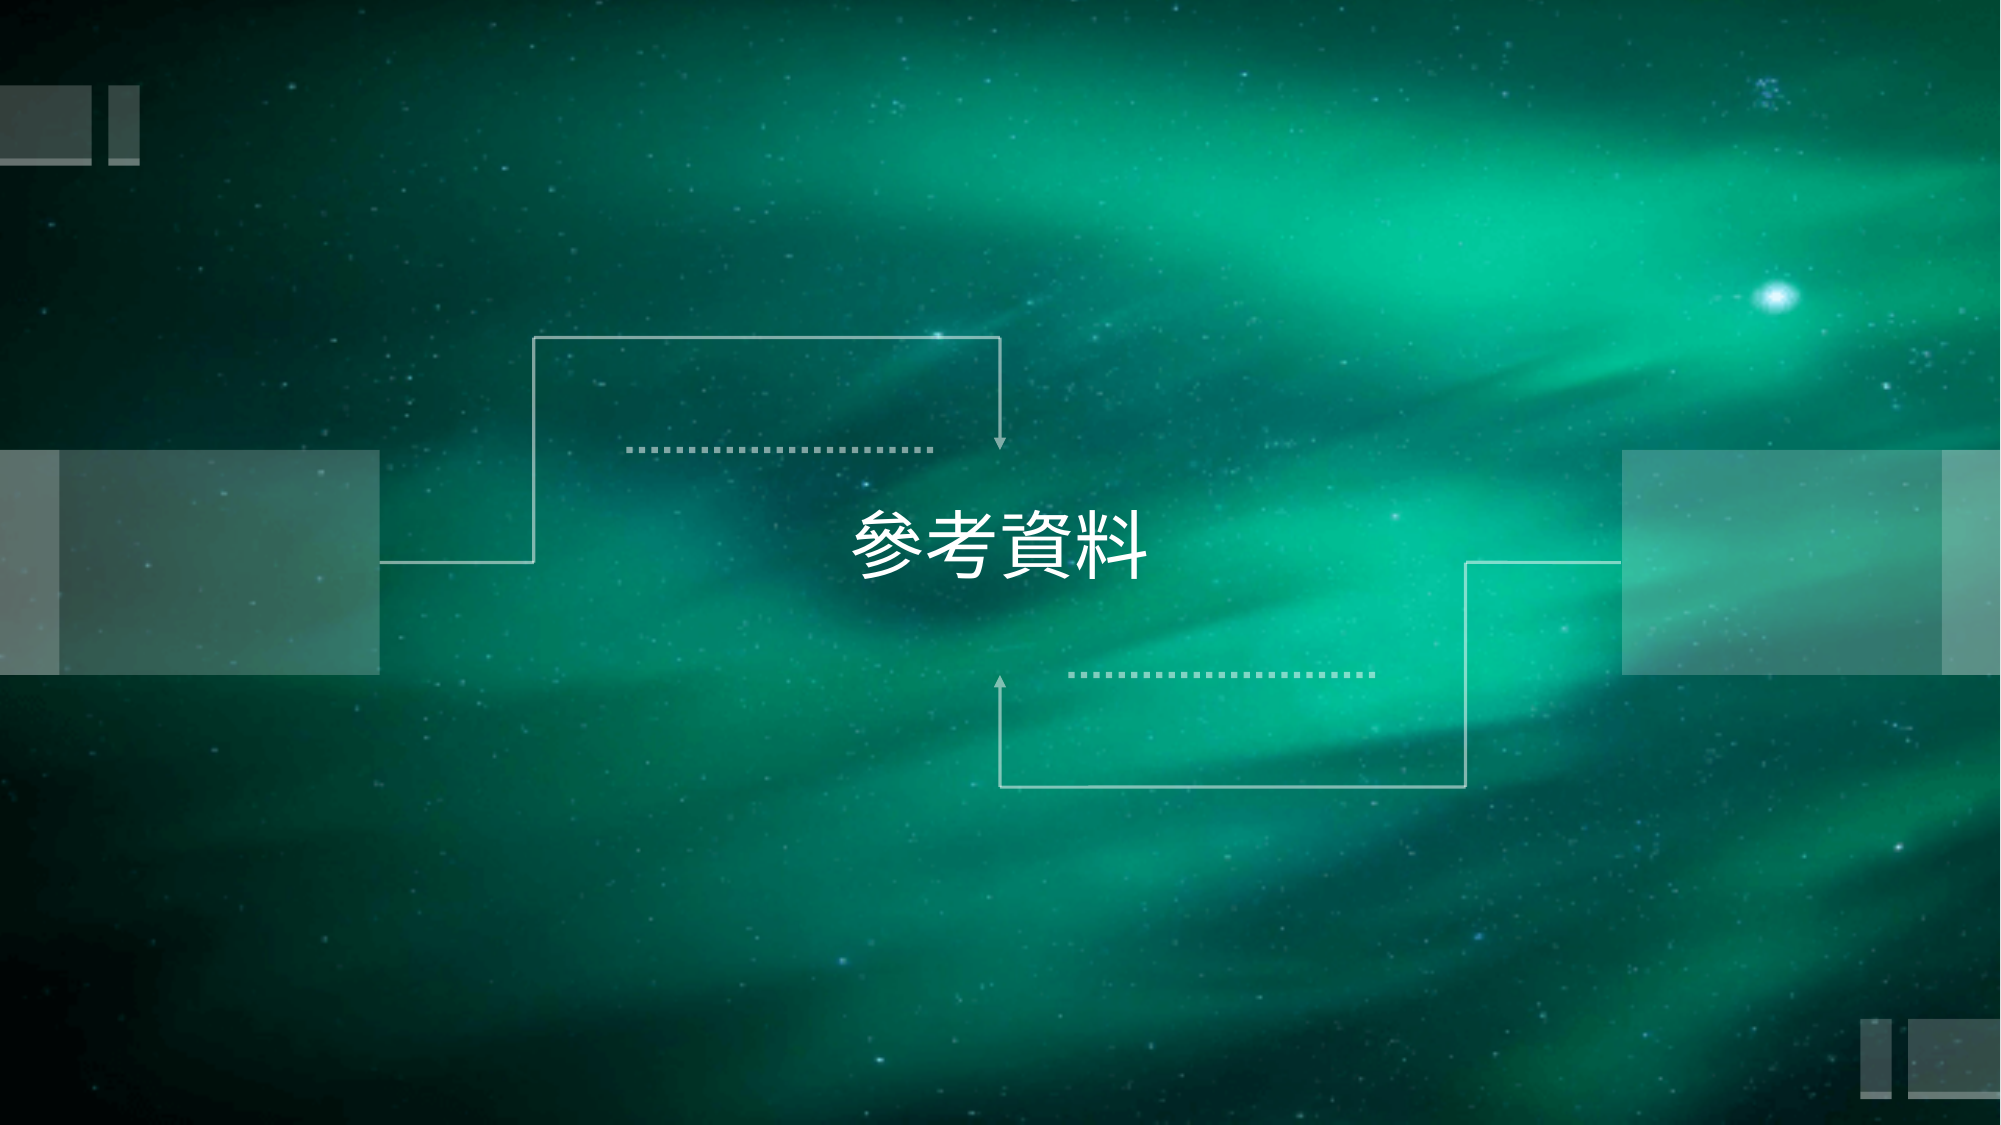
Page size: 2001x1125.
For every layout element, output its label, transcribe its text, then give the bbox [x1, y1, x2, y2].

text_box [60, 449, 381, 676]
picture [0, 0, 2001, 1125]
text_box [1860, 1092, 1892, 1100]
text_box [1908, 1092, 2000, 1100]
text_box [0, 159, 92, 166]
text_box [108, 159, 140, 166]
text_box 參考資料 [467, 490, 1532, 596]
text_box [0, 449, 60, 676]
text_box [1621, 449, 1941, 676]
text_box [1941, 449, 2000, 676]
